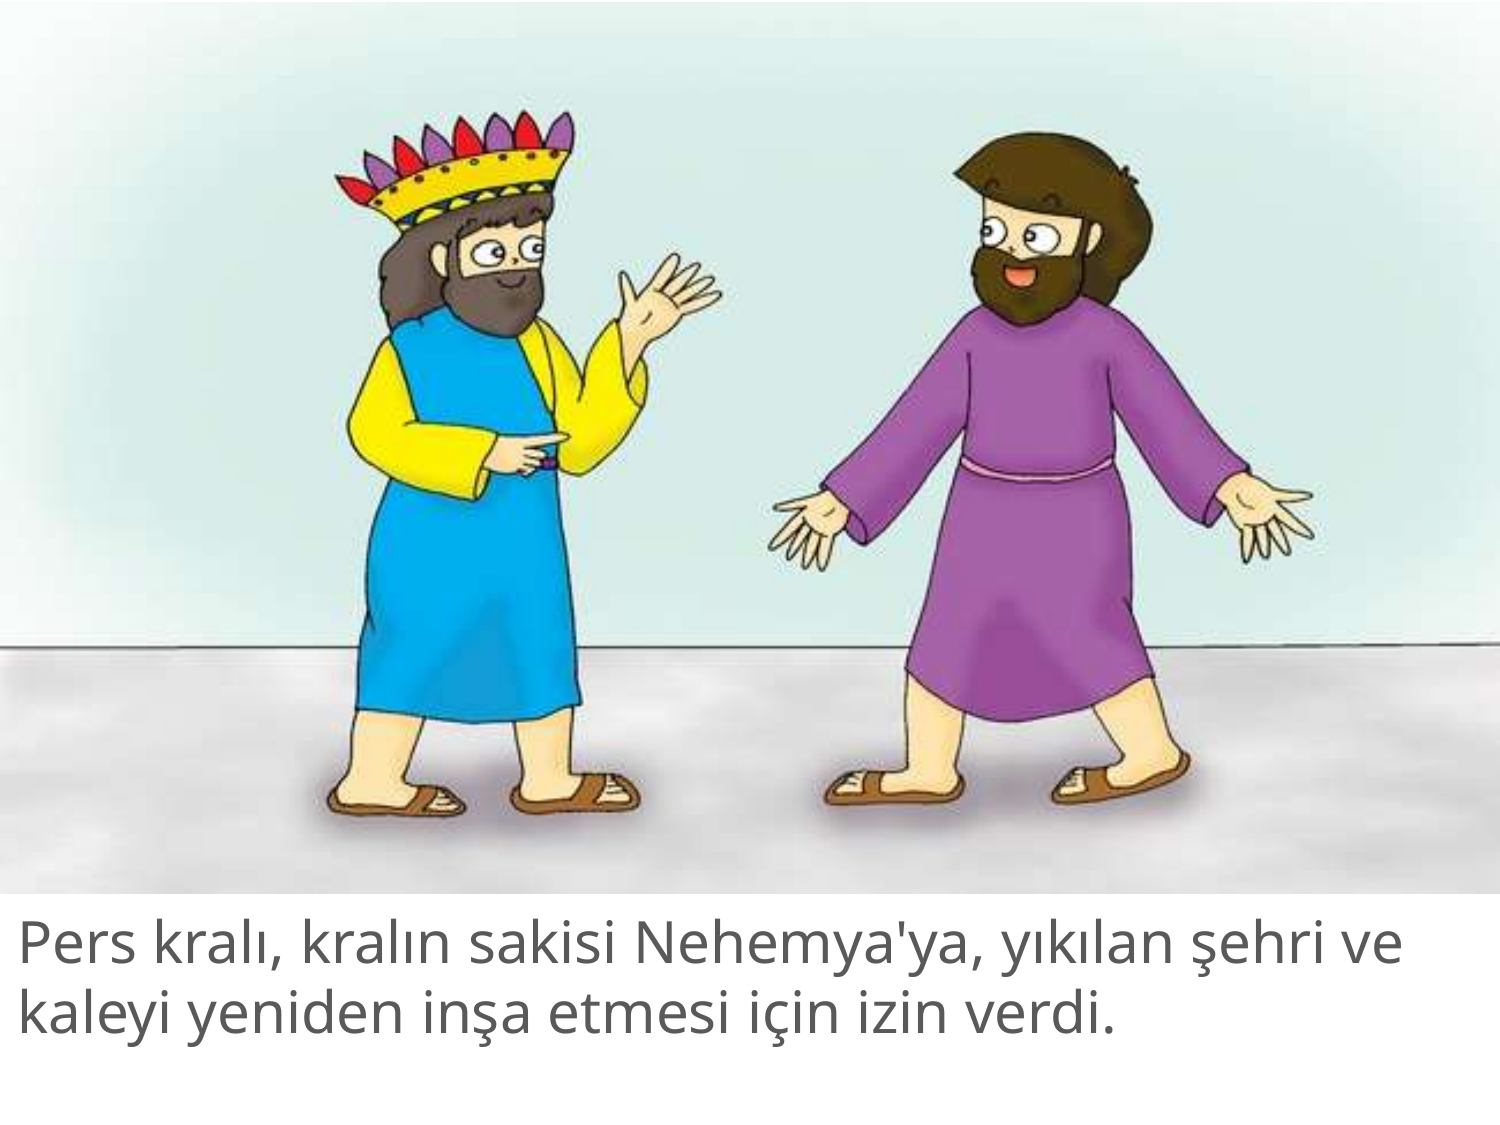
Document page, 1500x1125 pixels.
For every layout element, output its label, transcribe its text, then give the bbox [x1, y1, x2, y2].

picture [0, 1, 1500, 894]
text_box Pers kralı, kralın sakisi Nehemya'ya, yıkılan şehri ve kaleyi yeniden inşa etmesi için izin verdi. [2, 901, 1474, 1053]
